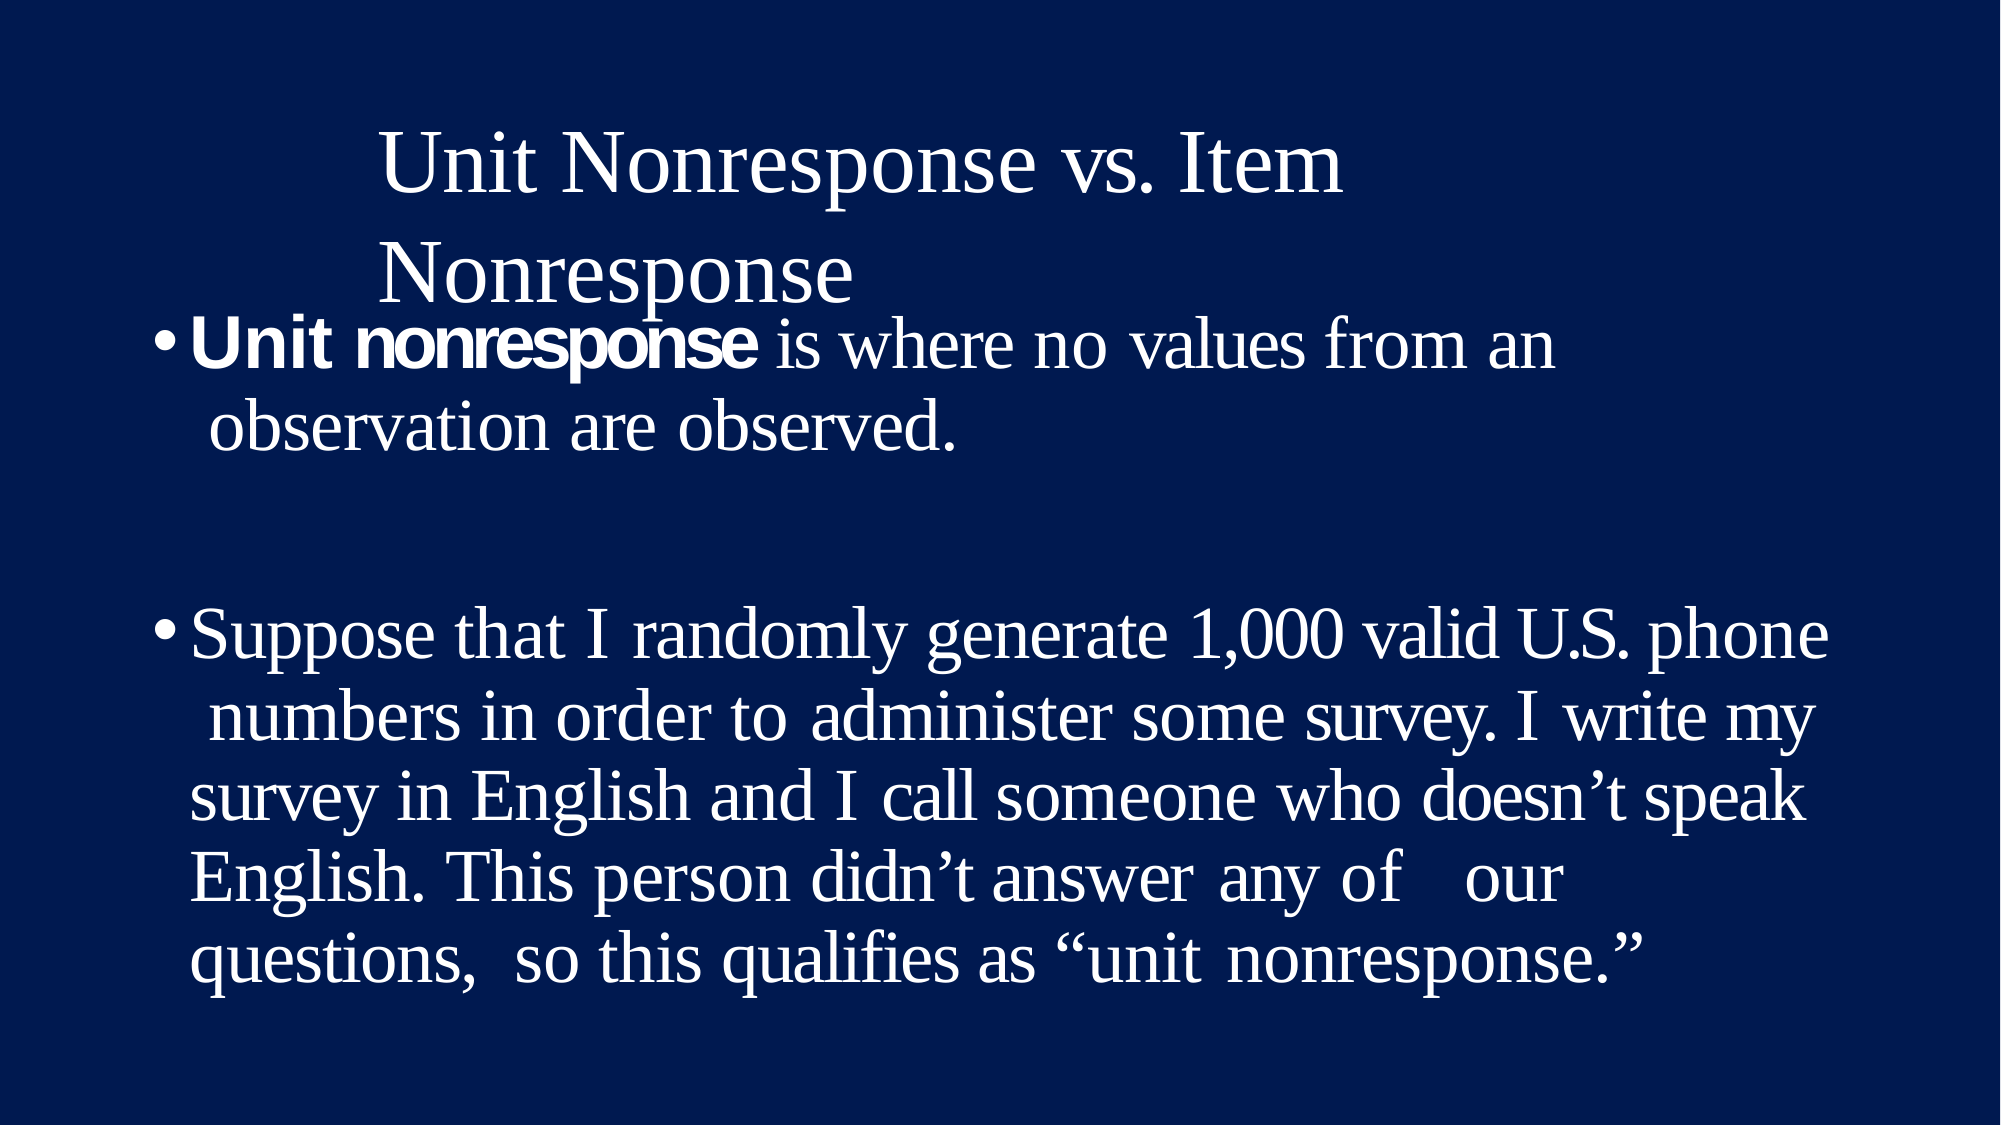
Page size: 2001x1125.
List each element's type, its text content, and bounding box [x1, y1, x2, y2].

text_box Unit nonresponse is where no values from an observation are observed. Suppose that I randomly generate 1,000 valid U.S. phone numbers in order to administer some survey. I write my survey in English and I call someone who doesn’t speak English. This person didn’t answer any of our questions, so this qualifies as “unit nonresponse.” [150, 290, 1837, 998]
title Unit Nonresponse vs. Item Nonresponse [375, 99, 1850, 322]
